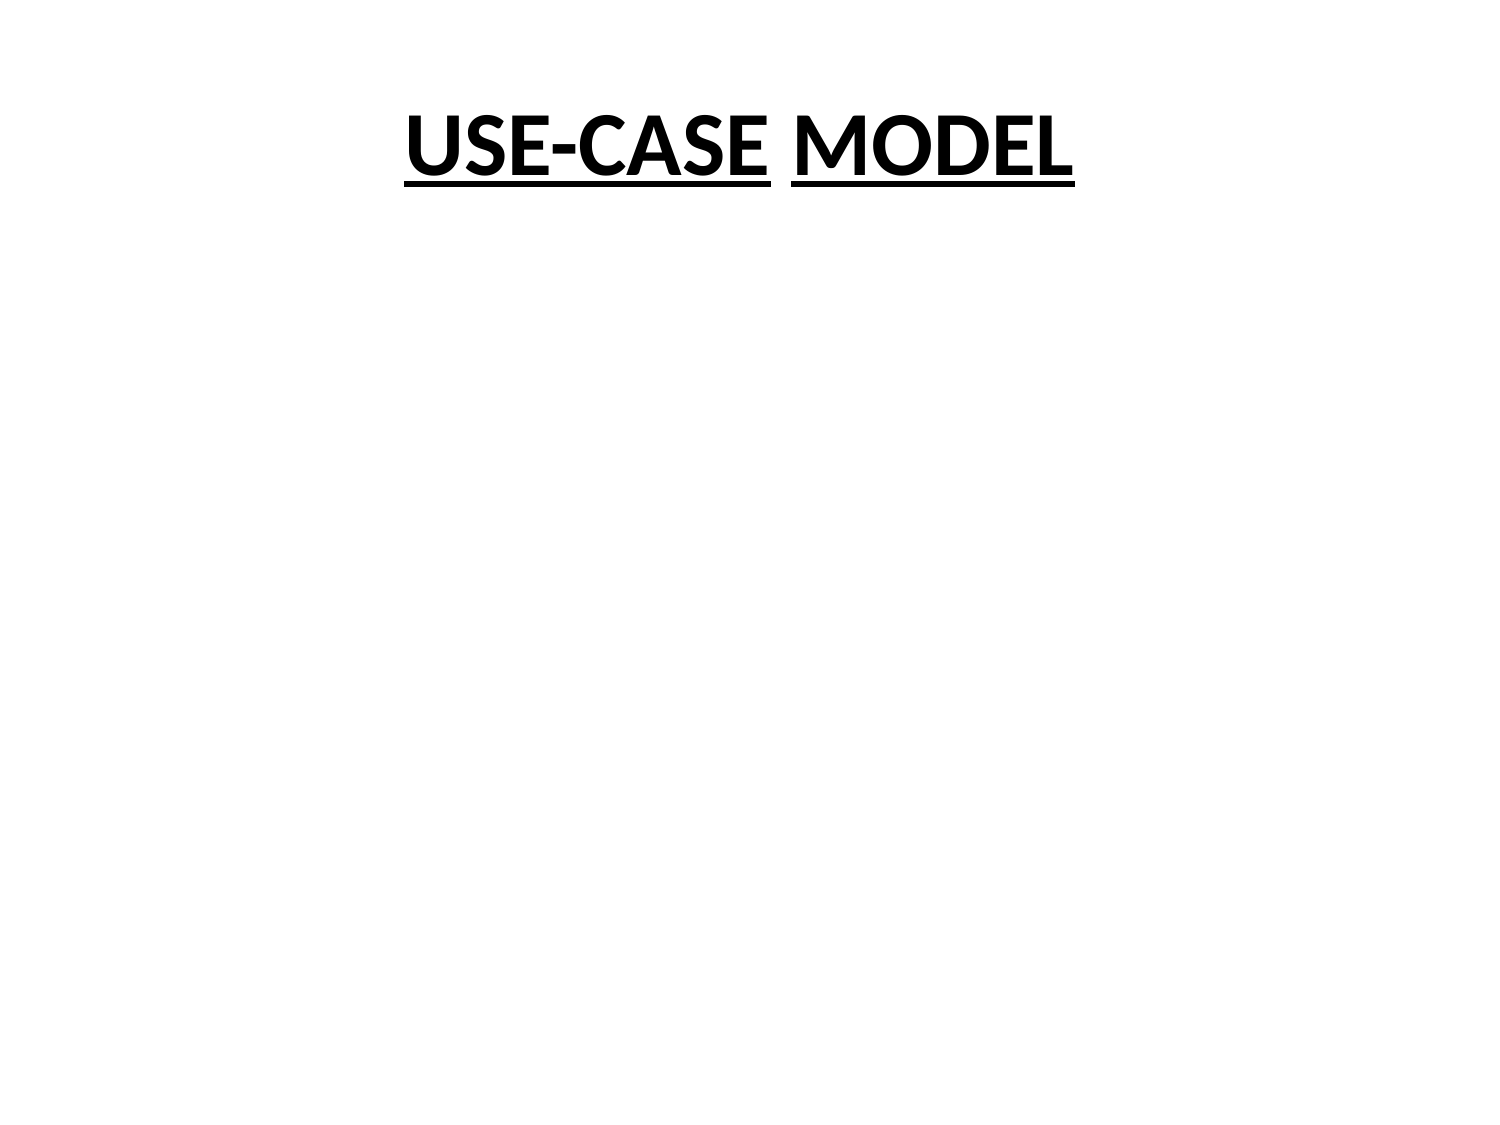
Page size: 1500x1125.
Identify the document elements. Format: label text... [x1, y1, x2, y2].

title USE-CASE MODEL [75, 45, 1425, 233]
